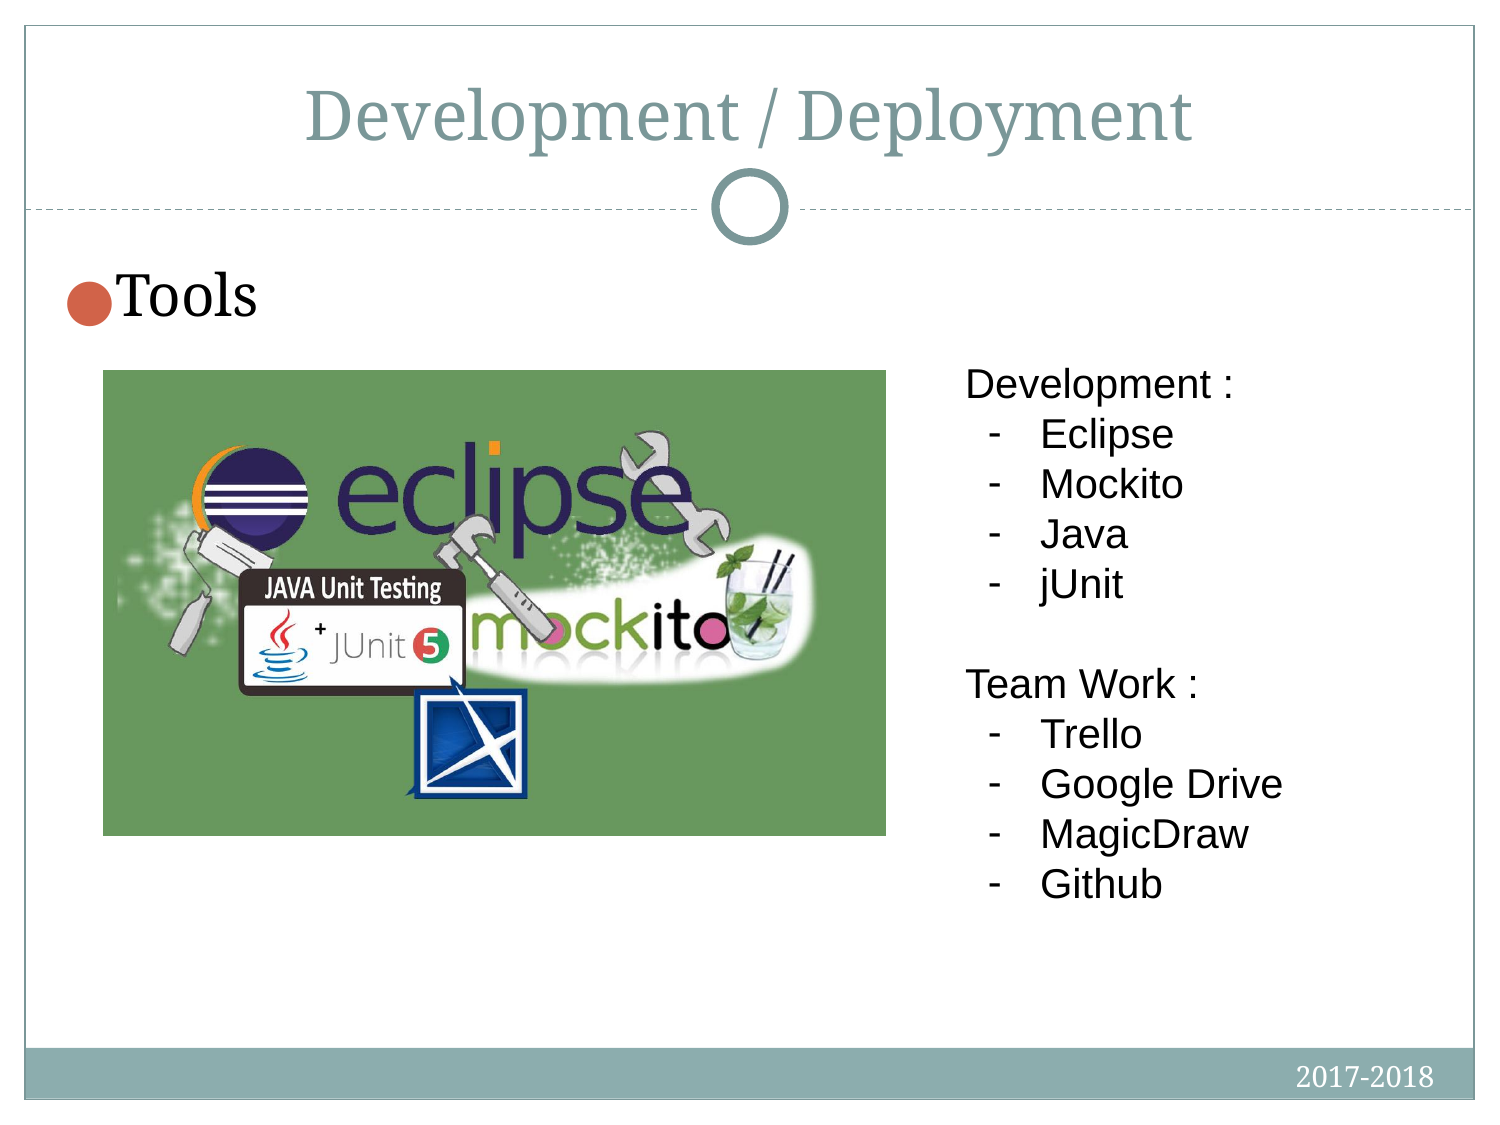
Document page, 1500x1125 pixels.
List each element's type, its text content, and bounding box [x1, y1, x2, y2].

slide_number 2017-2018 [950, 1050, 1450, 1111]
text_box Development : Eclipse Mockito Java jUnit Team Work : Trello Google Drive MagicDraw Github [950, 306, 1384, 812]
list Tools [49, 250, 1445, 1035]
picture [103, 370, 886, 836]
title Development / Deployment [49, 37, 1450, 162]
